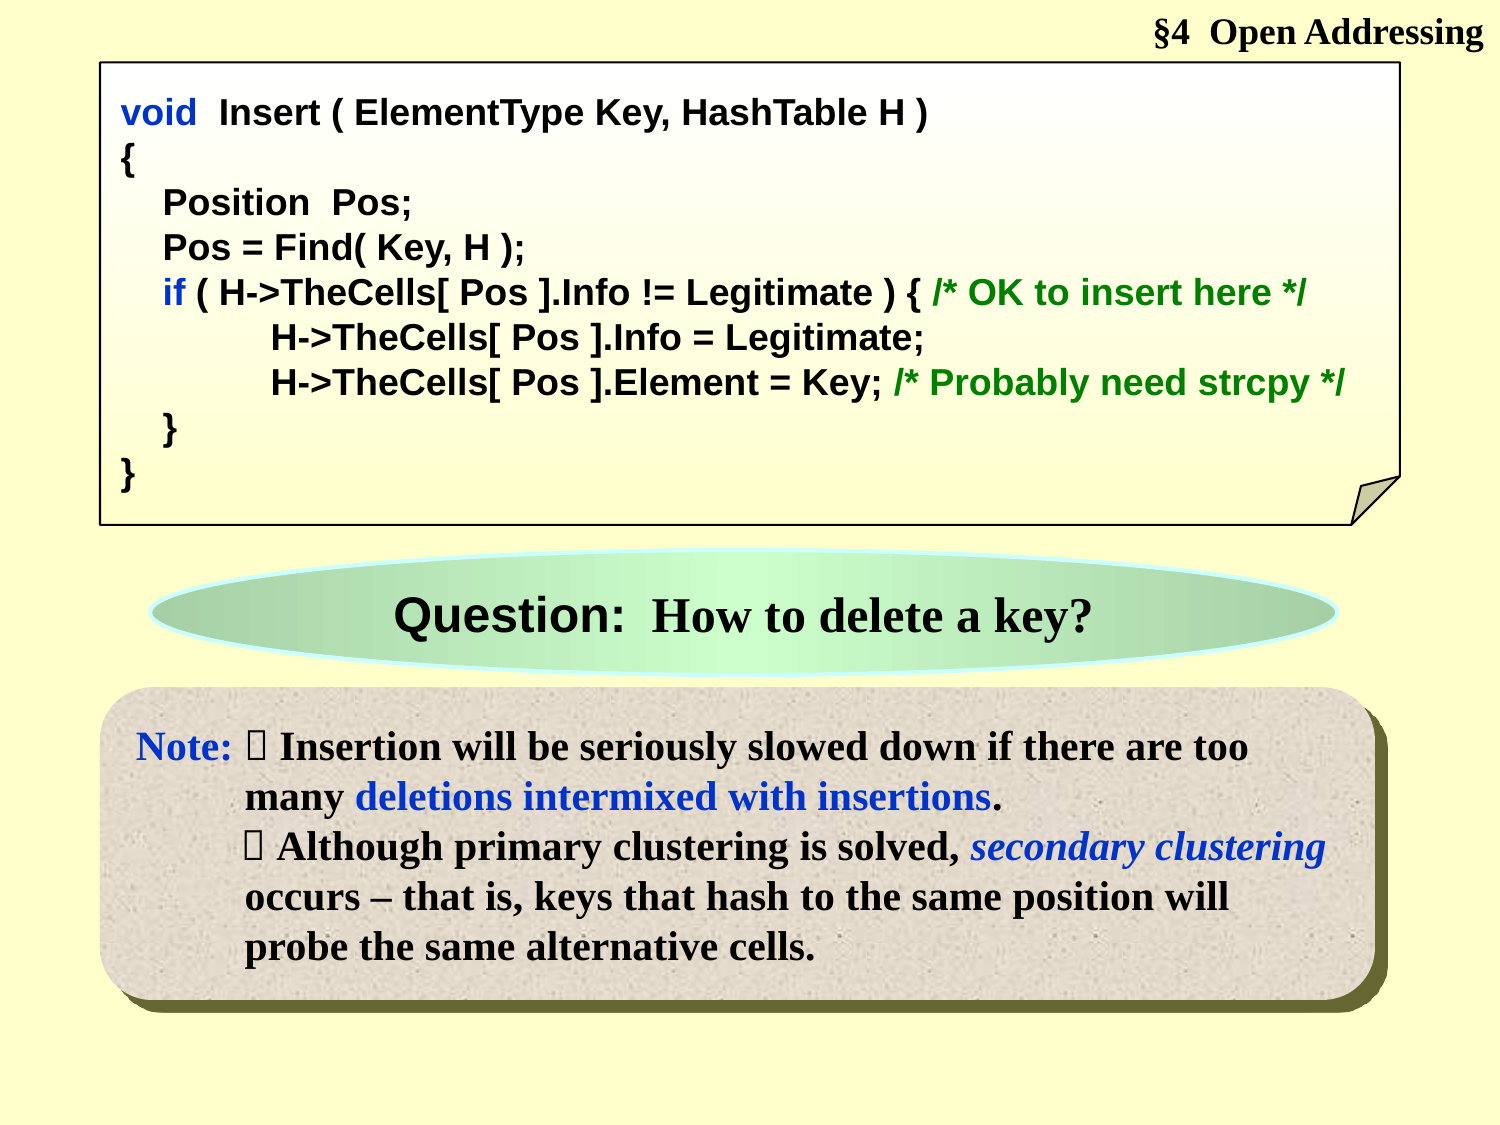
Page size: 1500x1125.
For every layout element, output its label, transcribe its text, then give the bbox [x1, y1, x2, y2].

text_box void Insert ( ElementType Key, HashTable H ) { Position Pos; Pos = Find( Key, H ); if ( H->TheCells[ Pos ].Info != Legitimate ) { /* OK to insert here */ H->TheCells[ Pos ].Info = Legitimate; H->TheCells[ Pos ].Element = Key; /* Probably need strcpy */ } } [99, 62, 1400, 525]
text_box Question: How to delete a key? [149, 549, 1338, 676]
text_box Note:  Insertion will be seriously slowed down if there are too many deletions intermixed with insertions.  Although primary clustering is solved, secondary clustering occurs – that is, keys that hash to the same position will probe the same alternative cells. [99, 687, 1375, 1000]
text_box §4 Open Addressing [1074, 0, 1499, 60]
